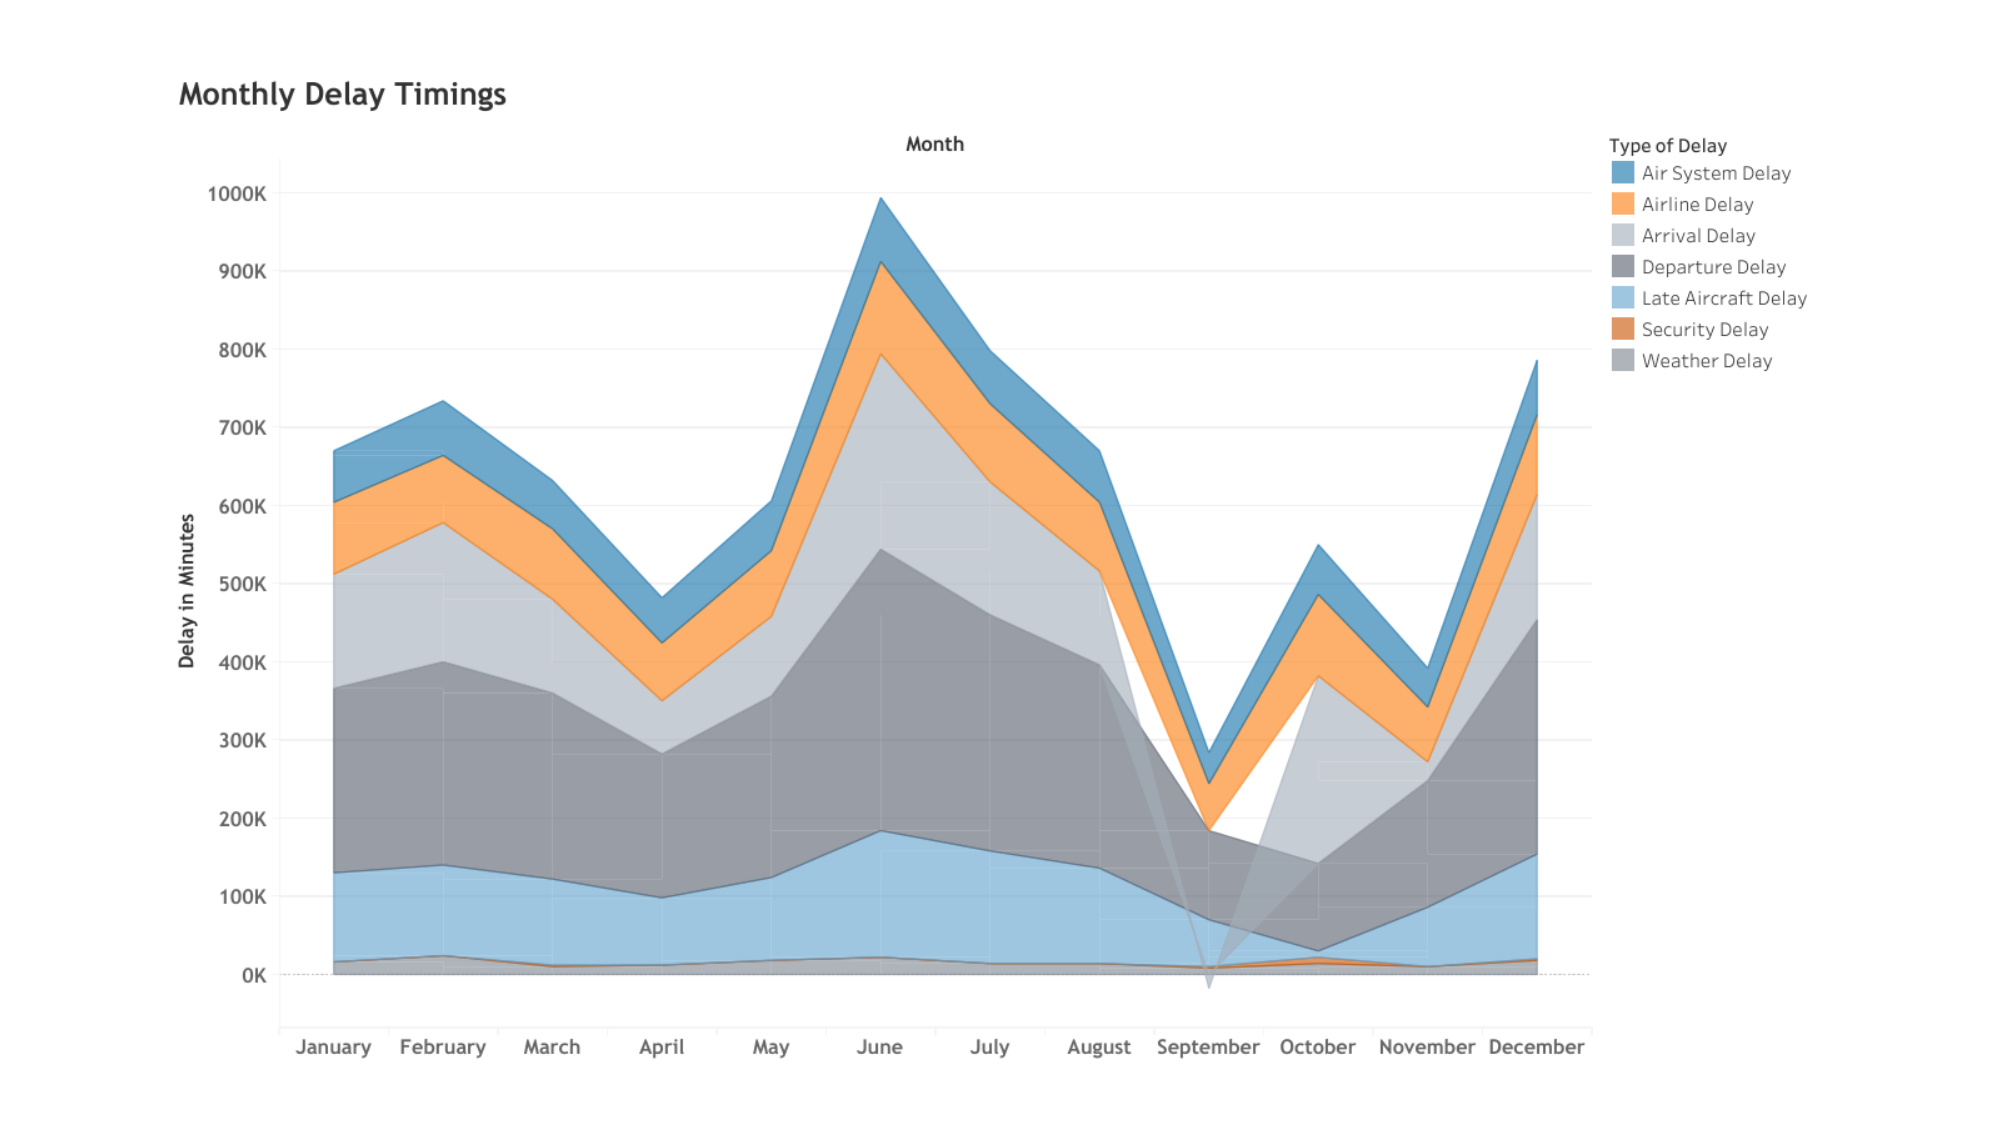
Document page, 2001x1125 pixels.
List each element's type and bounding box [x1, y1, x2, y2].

picture [173, 66, 1827, 1059]
